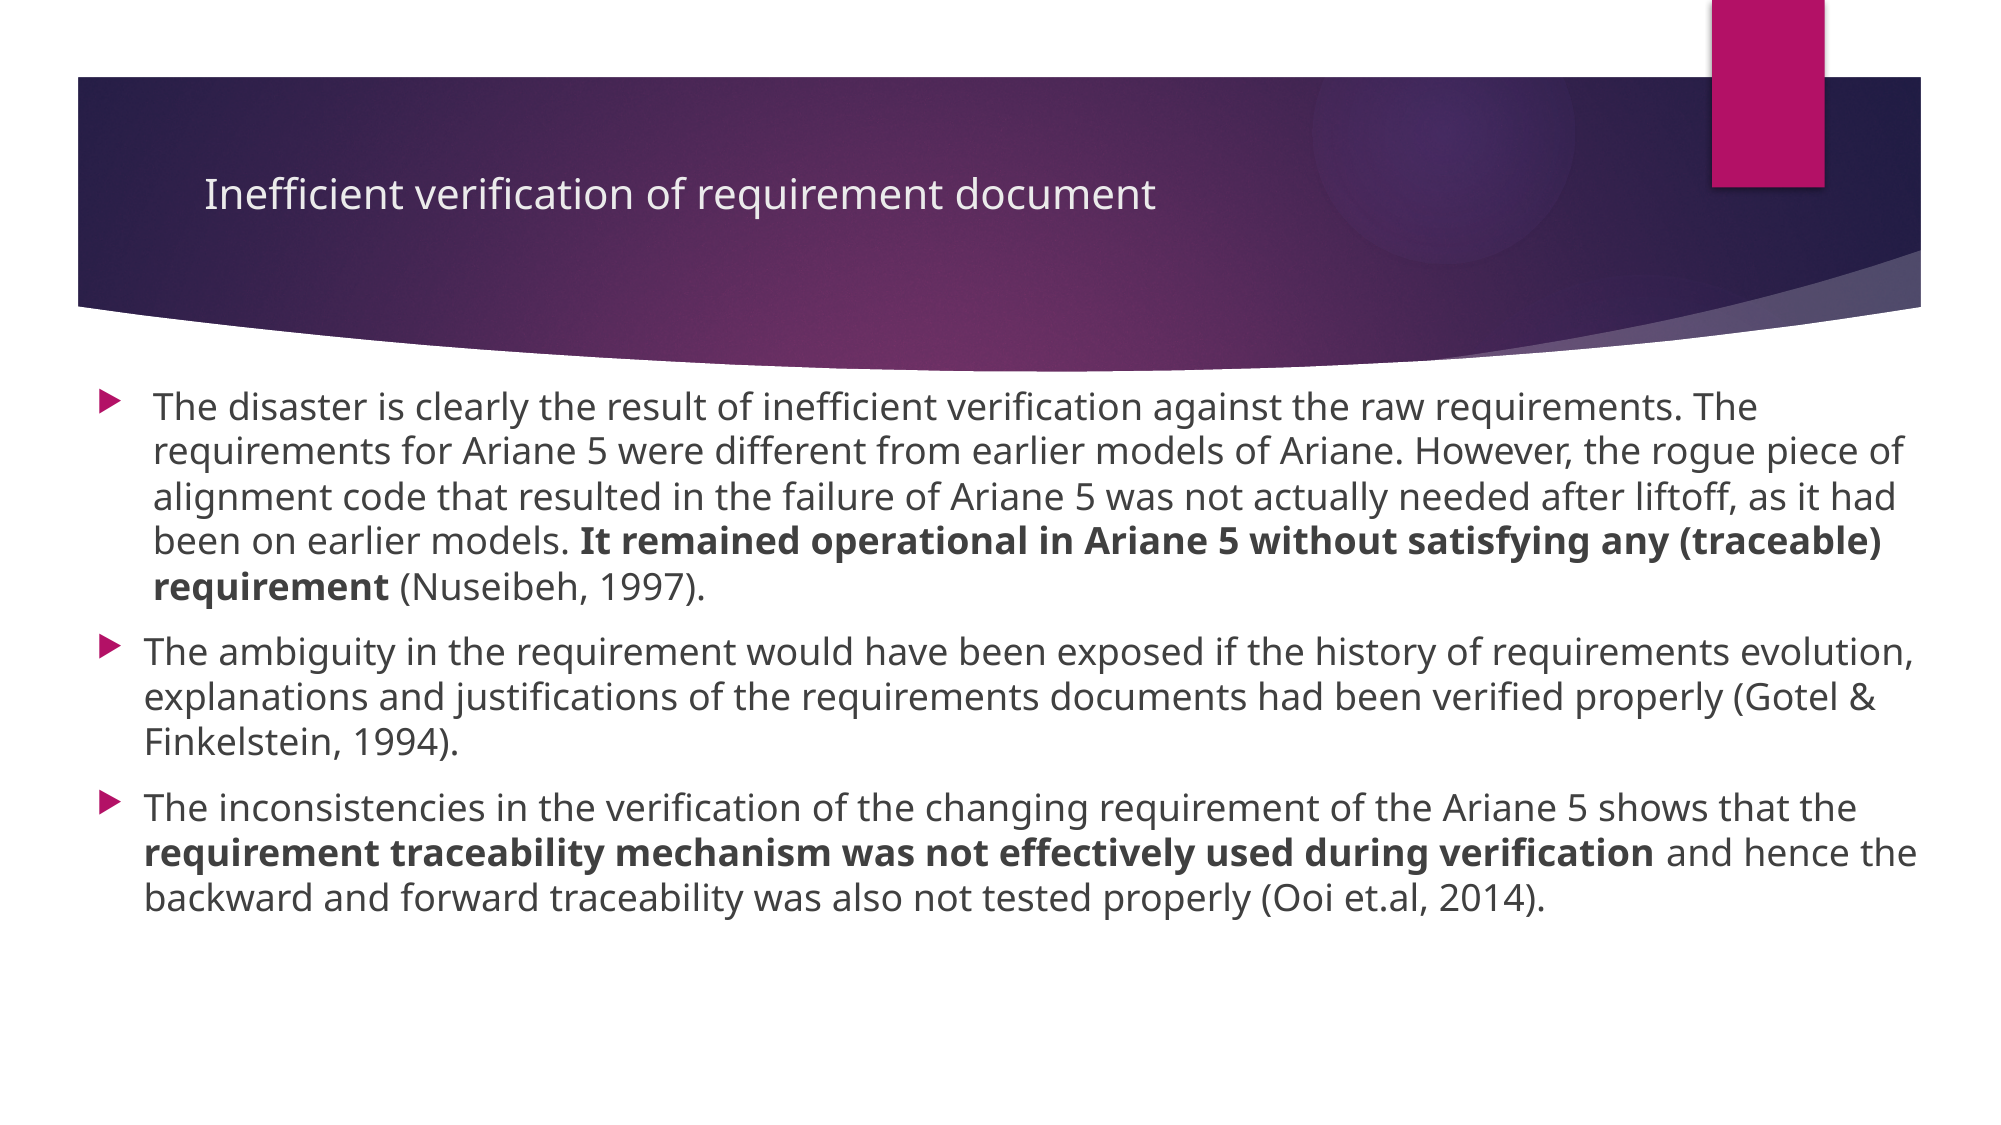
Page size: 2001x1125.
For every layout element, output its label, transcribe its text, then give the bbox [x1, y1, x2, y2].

list The disaster is clearly the result of inefficient verification against the raw requirements. The requirements for Ariane 5 were different from earlier models of Ariane. However, the rogue piece of alignment code that resulted in the failure of Ariane 5 was not actually needed after liftoff, as it had been on earlier models. It remained operational in Ariane 5 without satisfying any (traceable) requirement (Nuseibeh, 1997). The ambiguity in the requirement would have been exposed if the history of requirements evolution, explanations and justifications of the requirements documents had been verified properly (Gotel & Finkelstein, 1994). The inconsistencies in the verification of the changing requirement of the Ariane 5 shows that the requirement traceability mechanism was not effectively used during verification and hence the backward and forward traceability was also not tested properly (Ooi et.al, 2014). [81, 375, 1979, 1014]
title Inefficient verification of requirement document [189, 159, 1627, 276]
